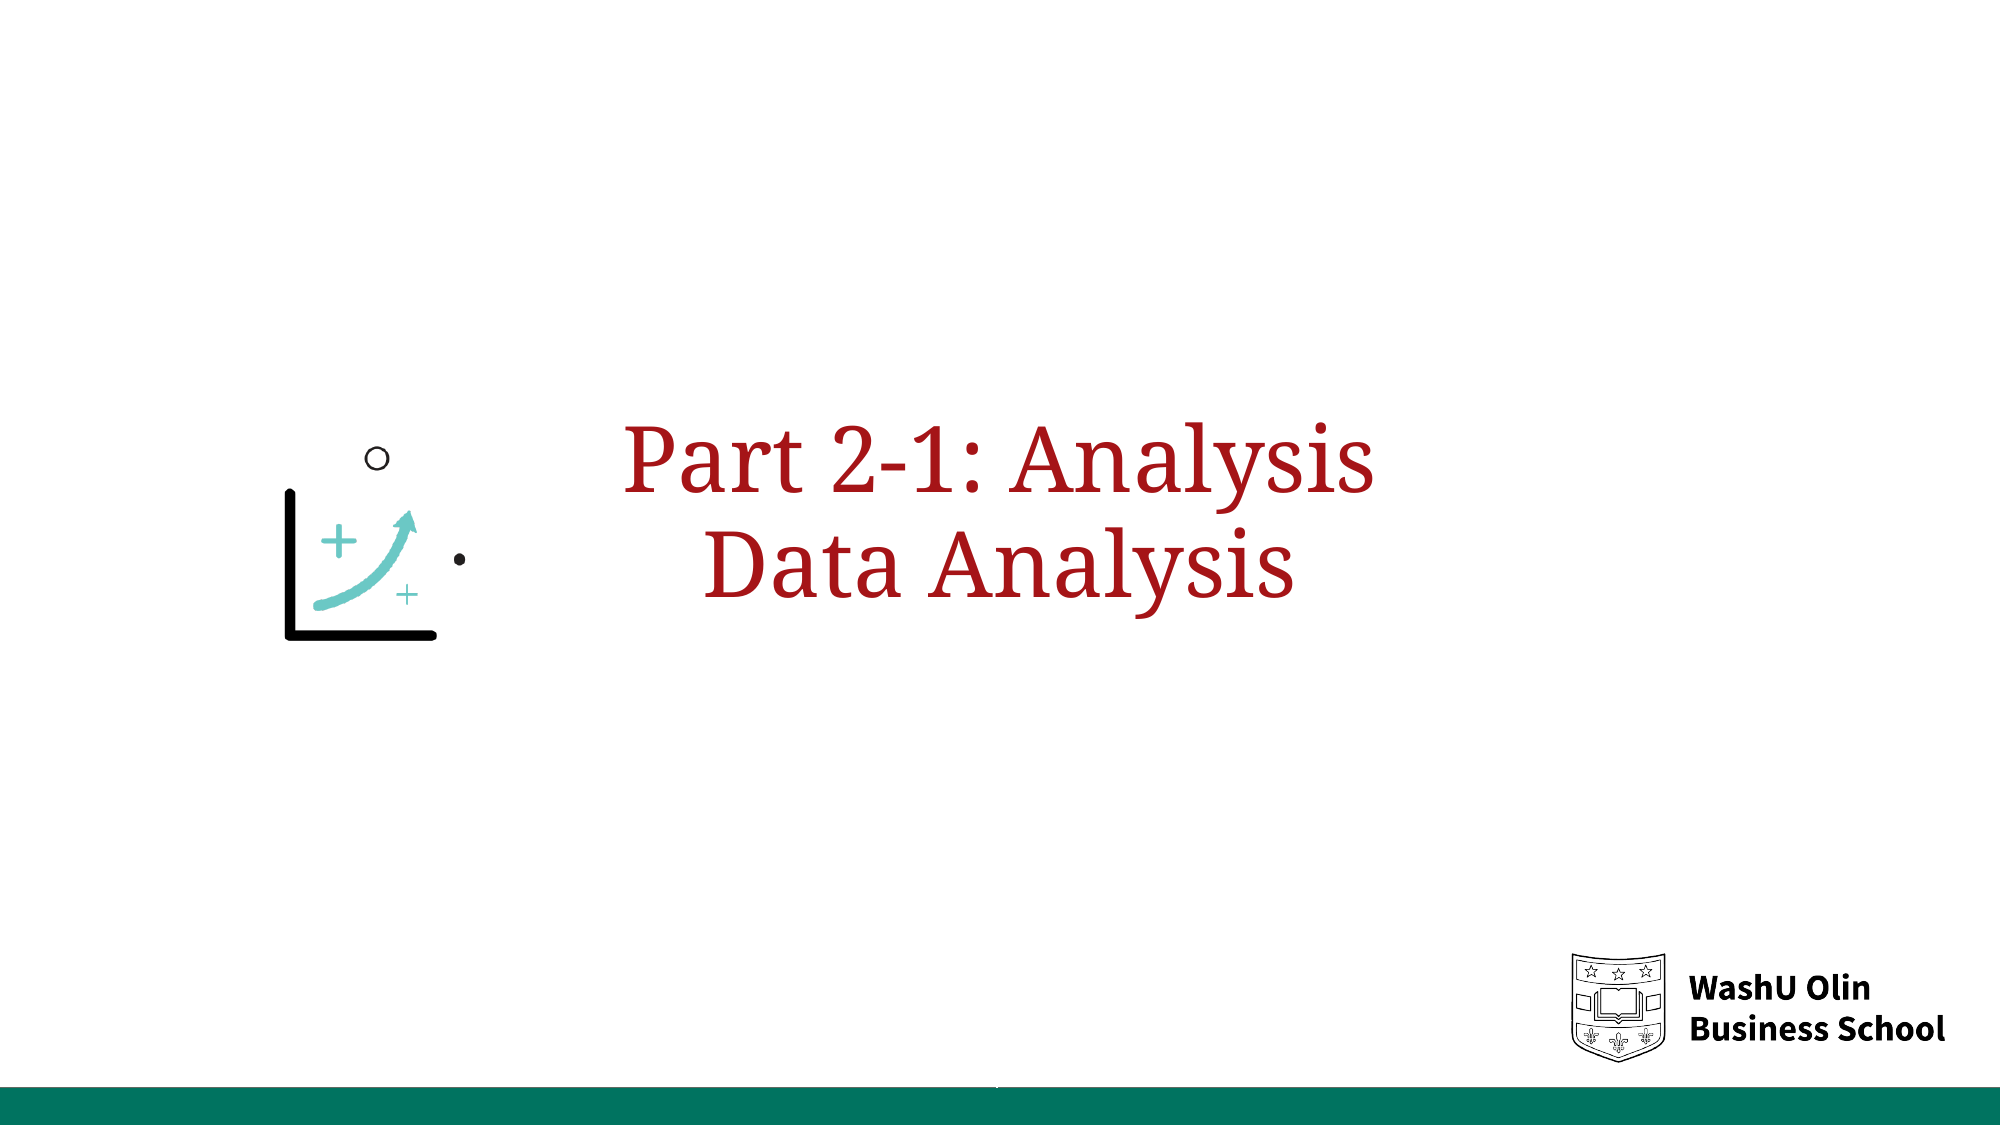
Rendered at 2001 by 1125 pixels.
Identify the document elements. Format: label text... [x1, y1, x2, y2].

picture [1571, 953, 1945, 1063]
title Part 2-1: Analysis Data Analysis [362, 0, 1638, 619]
picture [223, 423, 501, 701]
